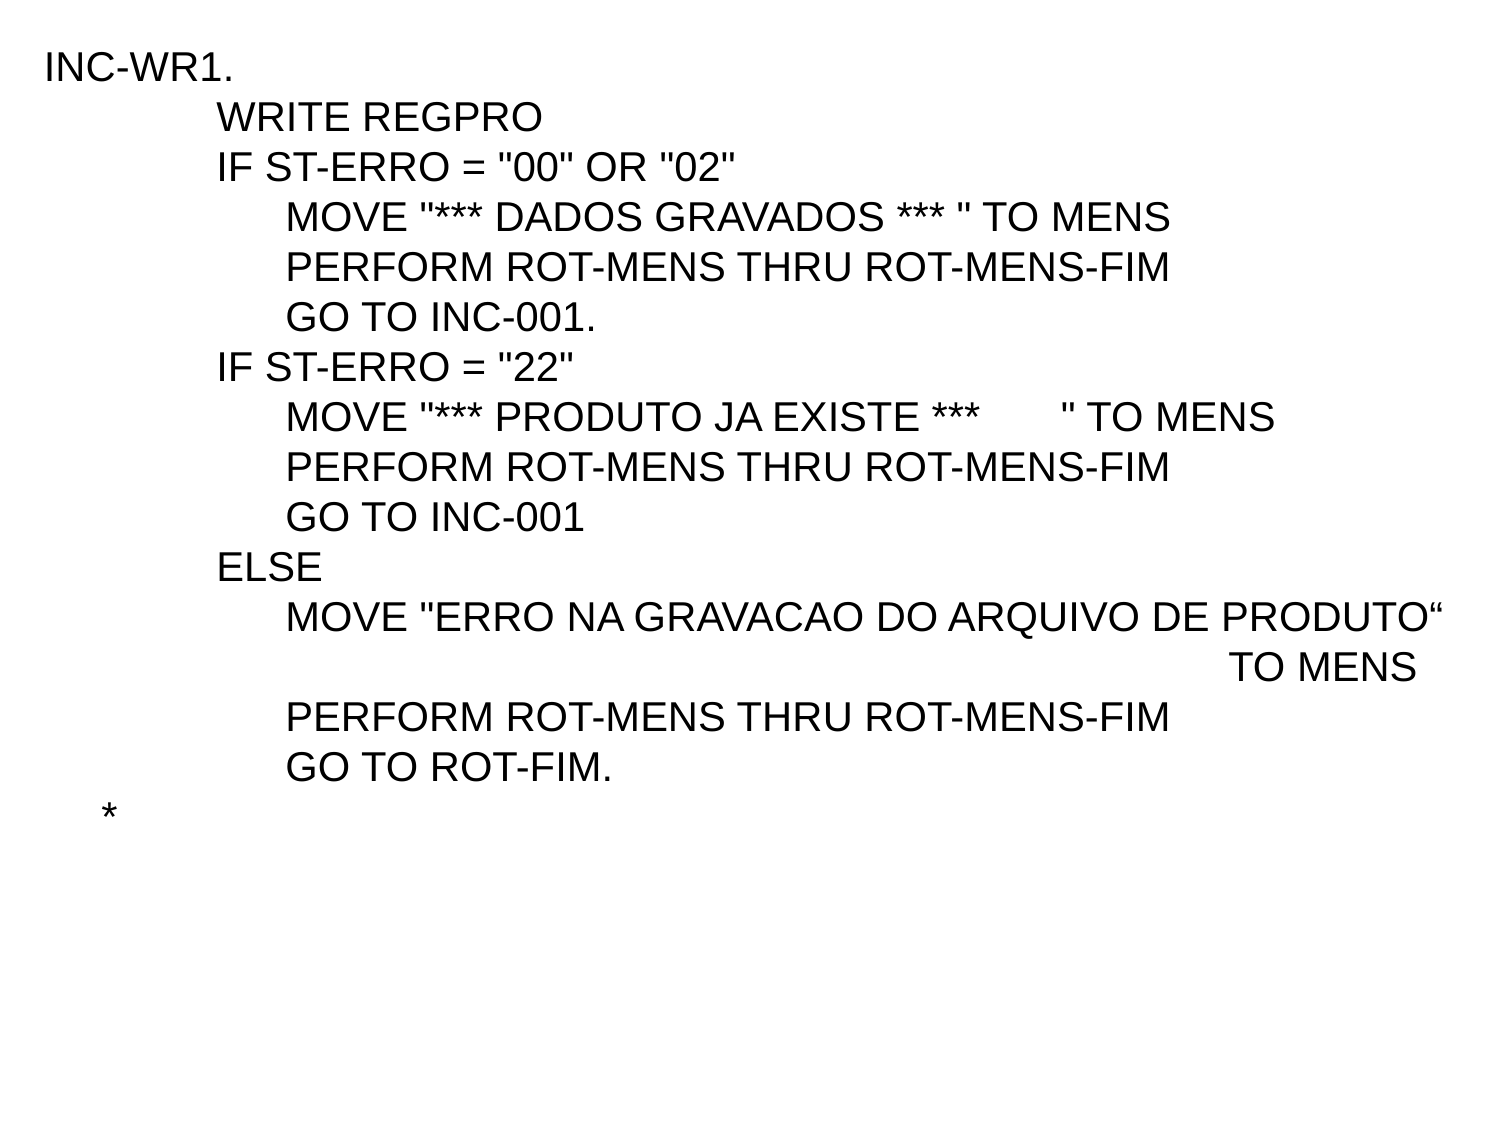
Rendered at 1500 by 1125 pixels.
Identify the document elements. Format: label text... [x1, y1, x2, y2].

text_box INC-WR1. WRITE REGPRO IF ST-ERRO = "00" OR "02" MOVE "*** DADOS GRAVADOS *** " TO MENS PERFORM ROT-MENS THRU ROT-MENS-FIM GO TO INC-001. IF ST-ERRO = "22" MOVE "*** PRODUTO JA EXISTE *** " TO MENS PERFORM ROT-MENS THRU ROT-MENS-FIM GO TO INC-001 ELSE MOVE "ERRO NA GRAVACAO DO ARQUIVO DE PRODUTO“ TO MENS PERFORM ROT-MENS THRU ROT-MENS-FIM GO TO ROT-FIM. * [17, 32, 1483, 893]
